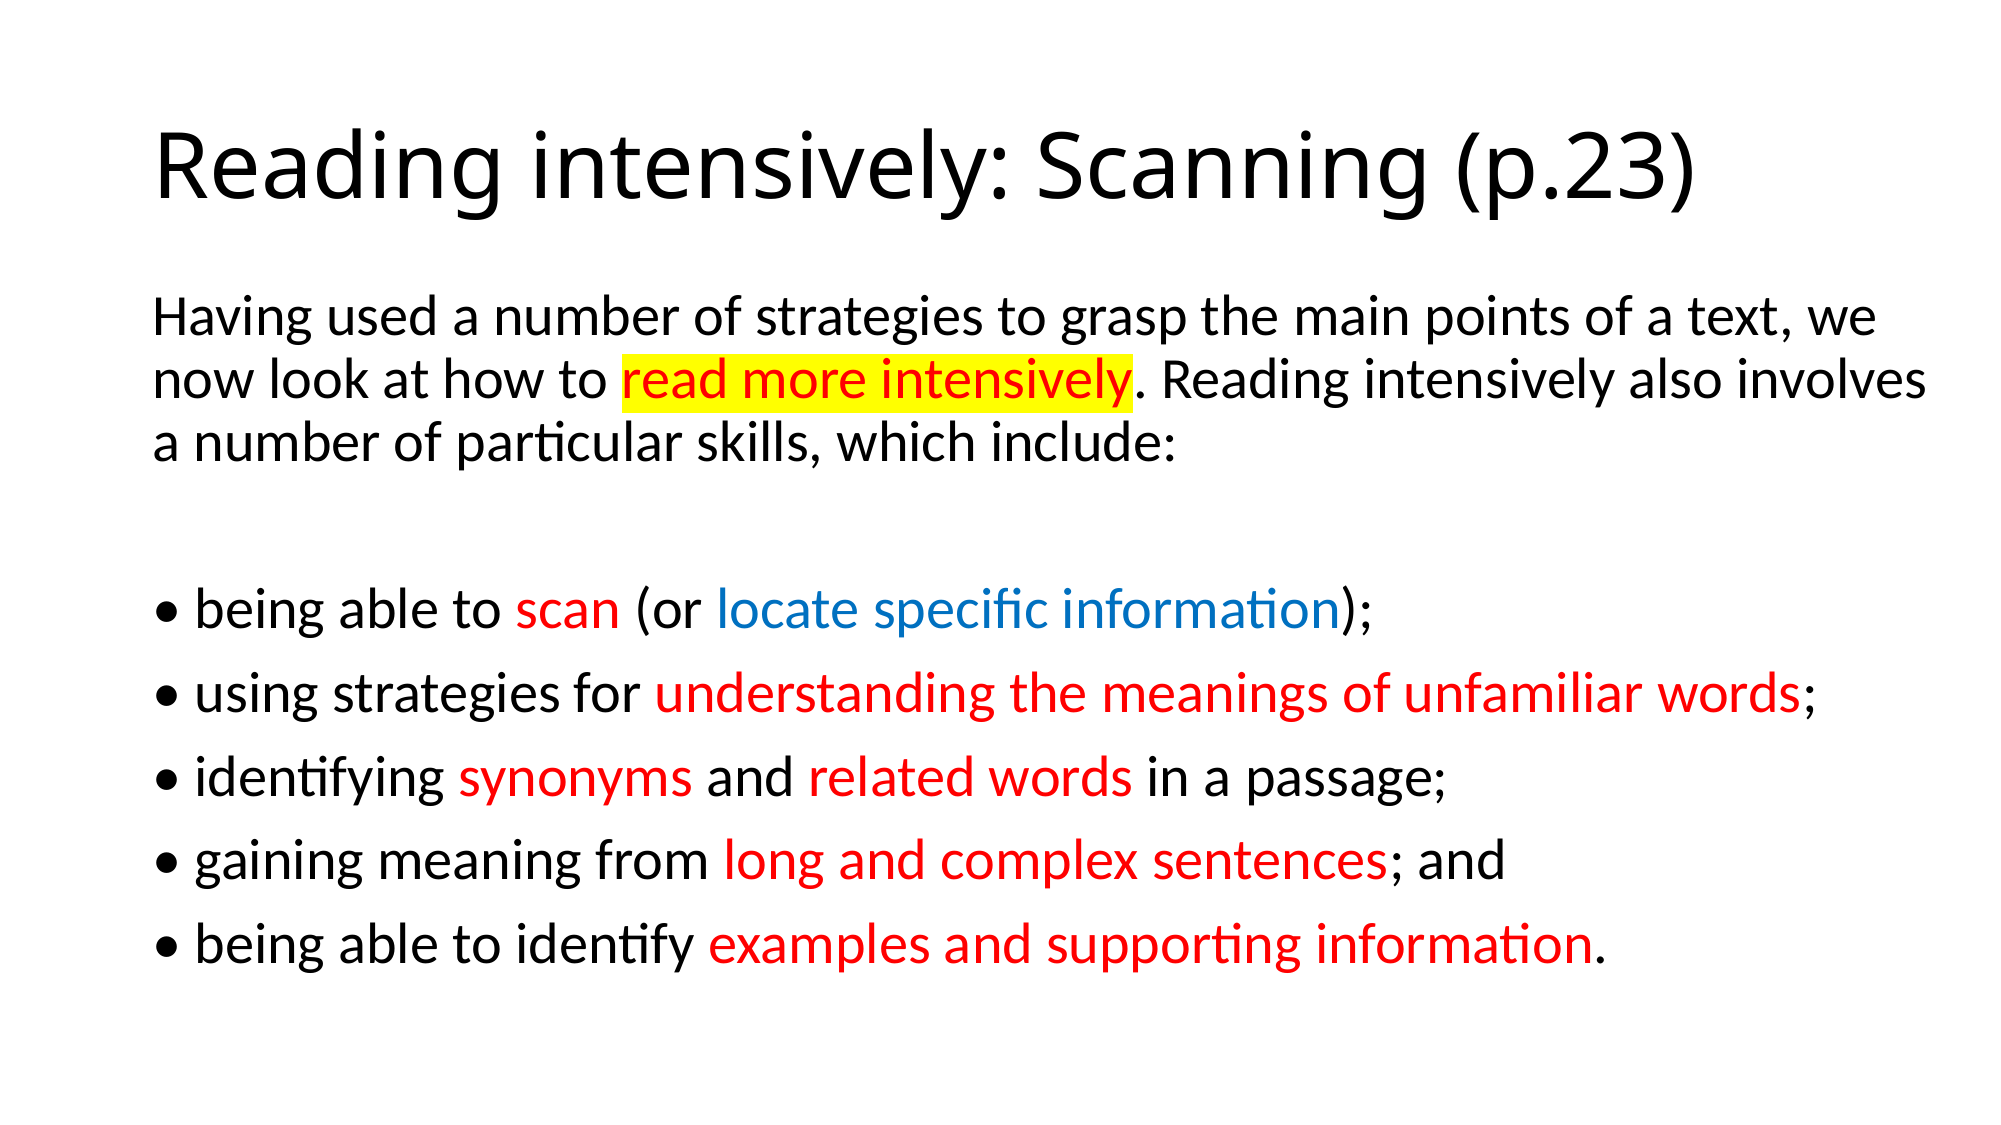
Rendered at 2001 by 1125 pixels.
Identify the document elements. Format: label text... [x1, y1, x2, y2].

list Having used a number of strategies to grasp the main points of a text, we now look at how to read more intensively. Reading intensively also involves a number of particular skills, which include: • being able to scan (or locate specific information); • using strategies for understanding the meanings of unfamiliar words; • identifying synonyms and related words in a passage; • gaining meaning from long and complex sentences; and • being able to identify examples and supporting information. [137, 277, 1955, 1106]
title Reading intensively: Scanning (p.23) [137, 59, 1863, 277]
